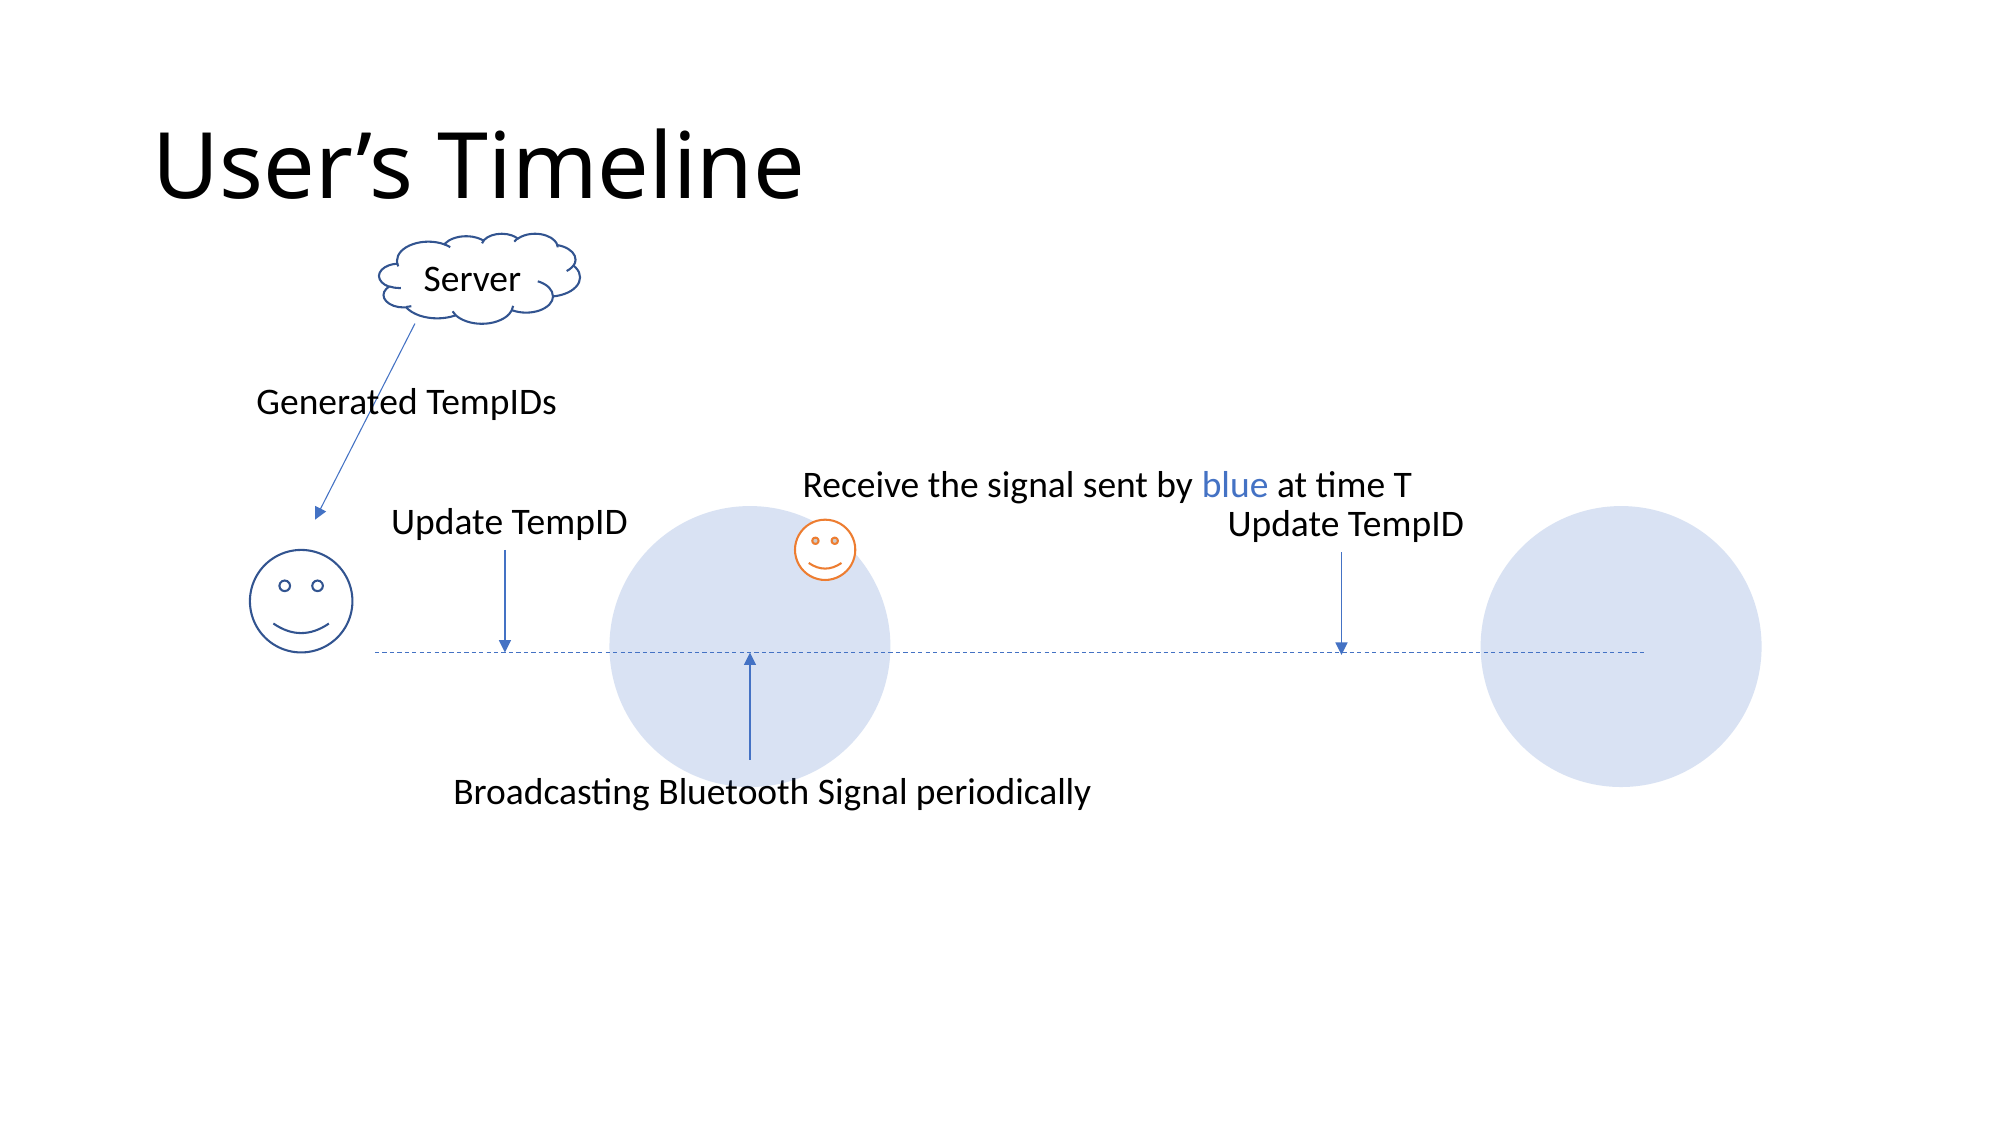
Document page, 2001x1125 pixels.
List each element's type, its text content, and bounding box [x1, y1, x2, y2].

title User’s Timeline [137, 59, 1863, 278]
text_box Server [377, 232, 582, 325]
text_box [793, 518, 857, 582]
text_box Update TempID [1212, 491, 1480, 552]
text_box Broadcasting Bluetooth Signal periodically [438, 759, 1108, 820]
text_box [314, 323, 415, 520]
text_box [1479, 505, 1763, 789]
text_box Generated TempIDs [241, 369, 314, 430]
text_box [248, 548, 354, 654]
text_box [608, 505, 892, 652]
text_box Receive the signal sent by blue at time T [787, 452, 1428, 512]
text_box Update TempID [376, 489, 643, 550]
text_box Generated TempIDs [415, 369, 573, 430]
text_box [608, 653, 892, 789]
